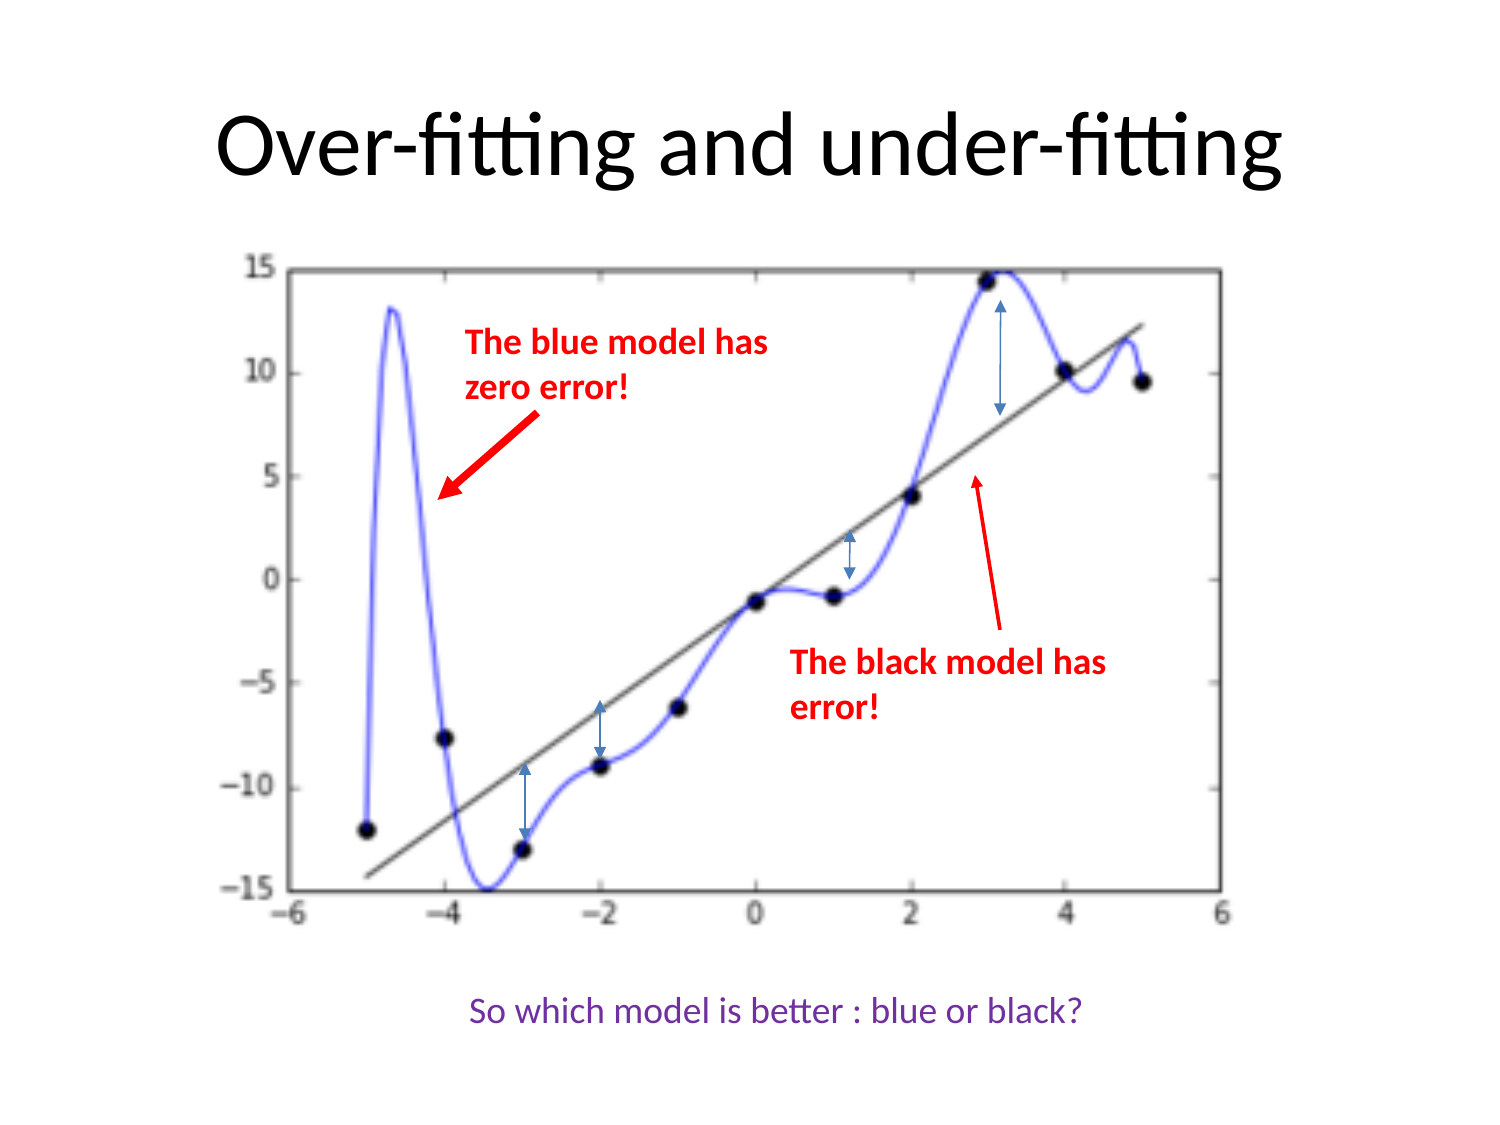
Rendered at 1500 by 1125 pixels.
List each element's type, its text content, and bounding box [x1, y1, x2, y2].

text_box So which model is better : blue or black? [454, 978, 1100, 1039]
title Over-fitting and under-fitting [75, 45, 1425, 233]
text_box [437, 412, 538, 501]
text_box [974, 474, 1001, 631]
picture [199, 237, 1249, 951]
